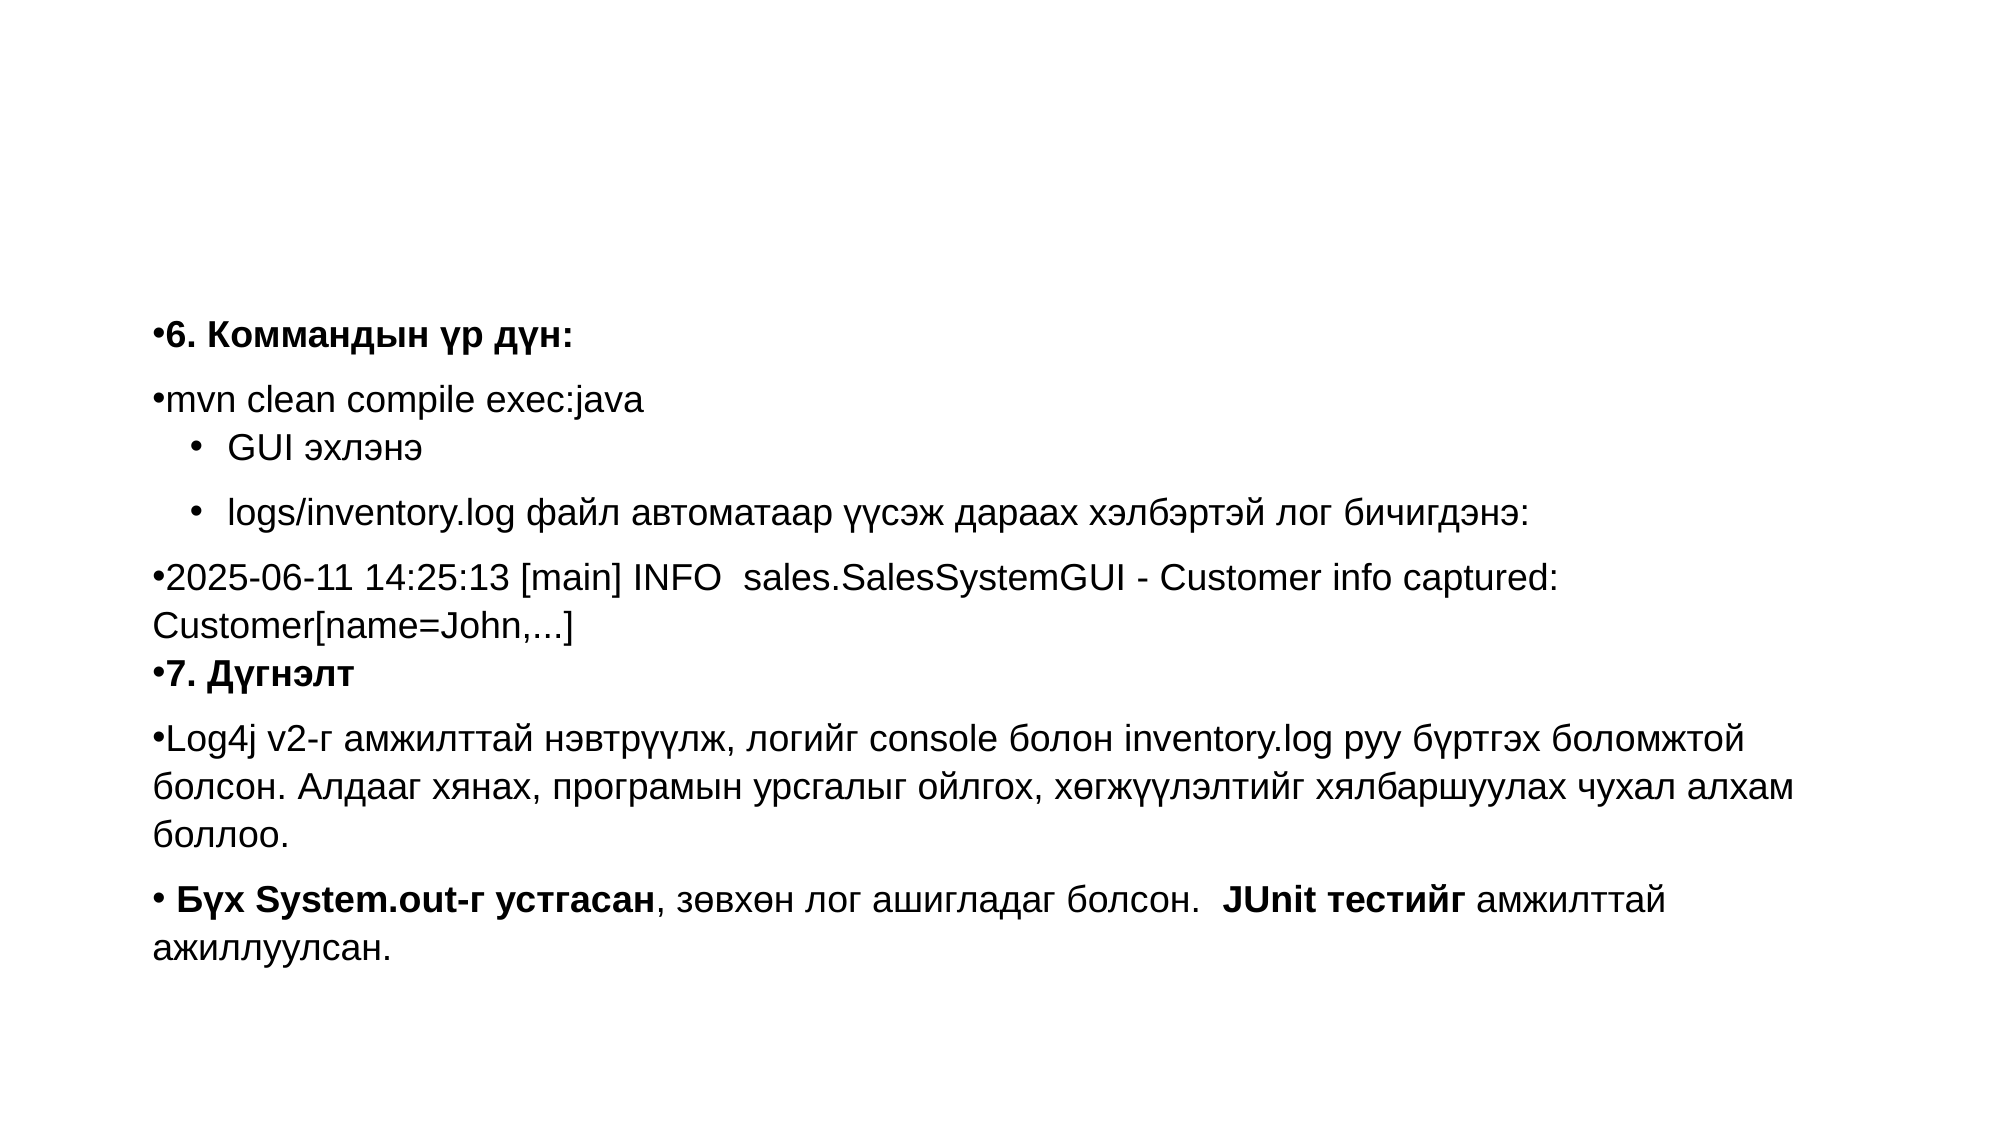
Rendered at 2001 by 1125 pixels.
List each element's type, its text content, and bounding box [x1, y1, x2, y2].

list 6. Коммандын үр дүн: mvn clean compile exec:java GUI эхлэнэ logs/inventory.log файл автоматаар үүсэж дараах хэлбэртэй лог бичигдэнэ: 2025-06-11 14:25:13 [main] INFO sales.SalesSystemGUI - Customer info captured: Customer[name=John,...] 7. Дүгнэлт Log4j v2-г амжилттай нэвтрүүлж, логийг console болон inventory.log руу бүртгэх боломжтой болсон. Алдааг хянах, програмын урсгалыг ойлгох, хөгжүүлэлтийг хялбаршуулах чухал алхам боллоо. Бүх System.out-г устгасан, зөвхөн лог ашигладаг болсон. JUnit тестийг амжилттай ажиллуулсан. [137, 299, 1863, 1014]
